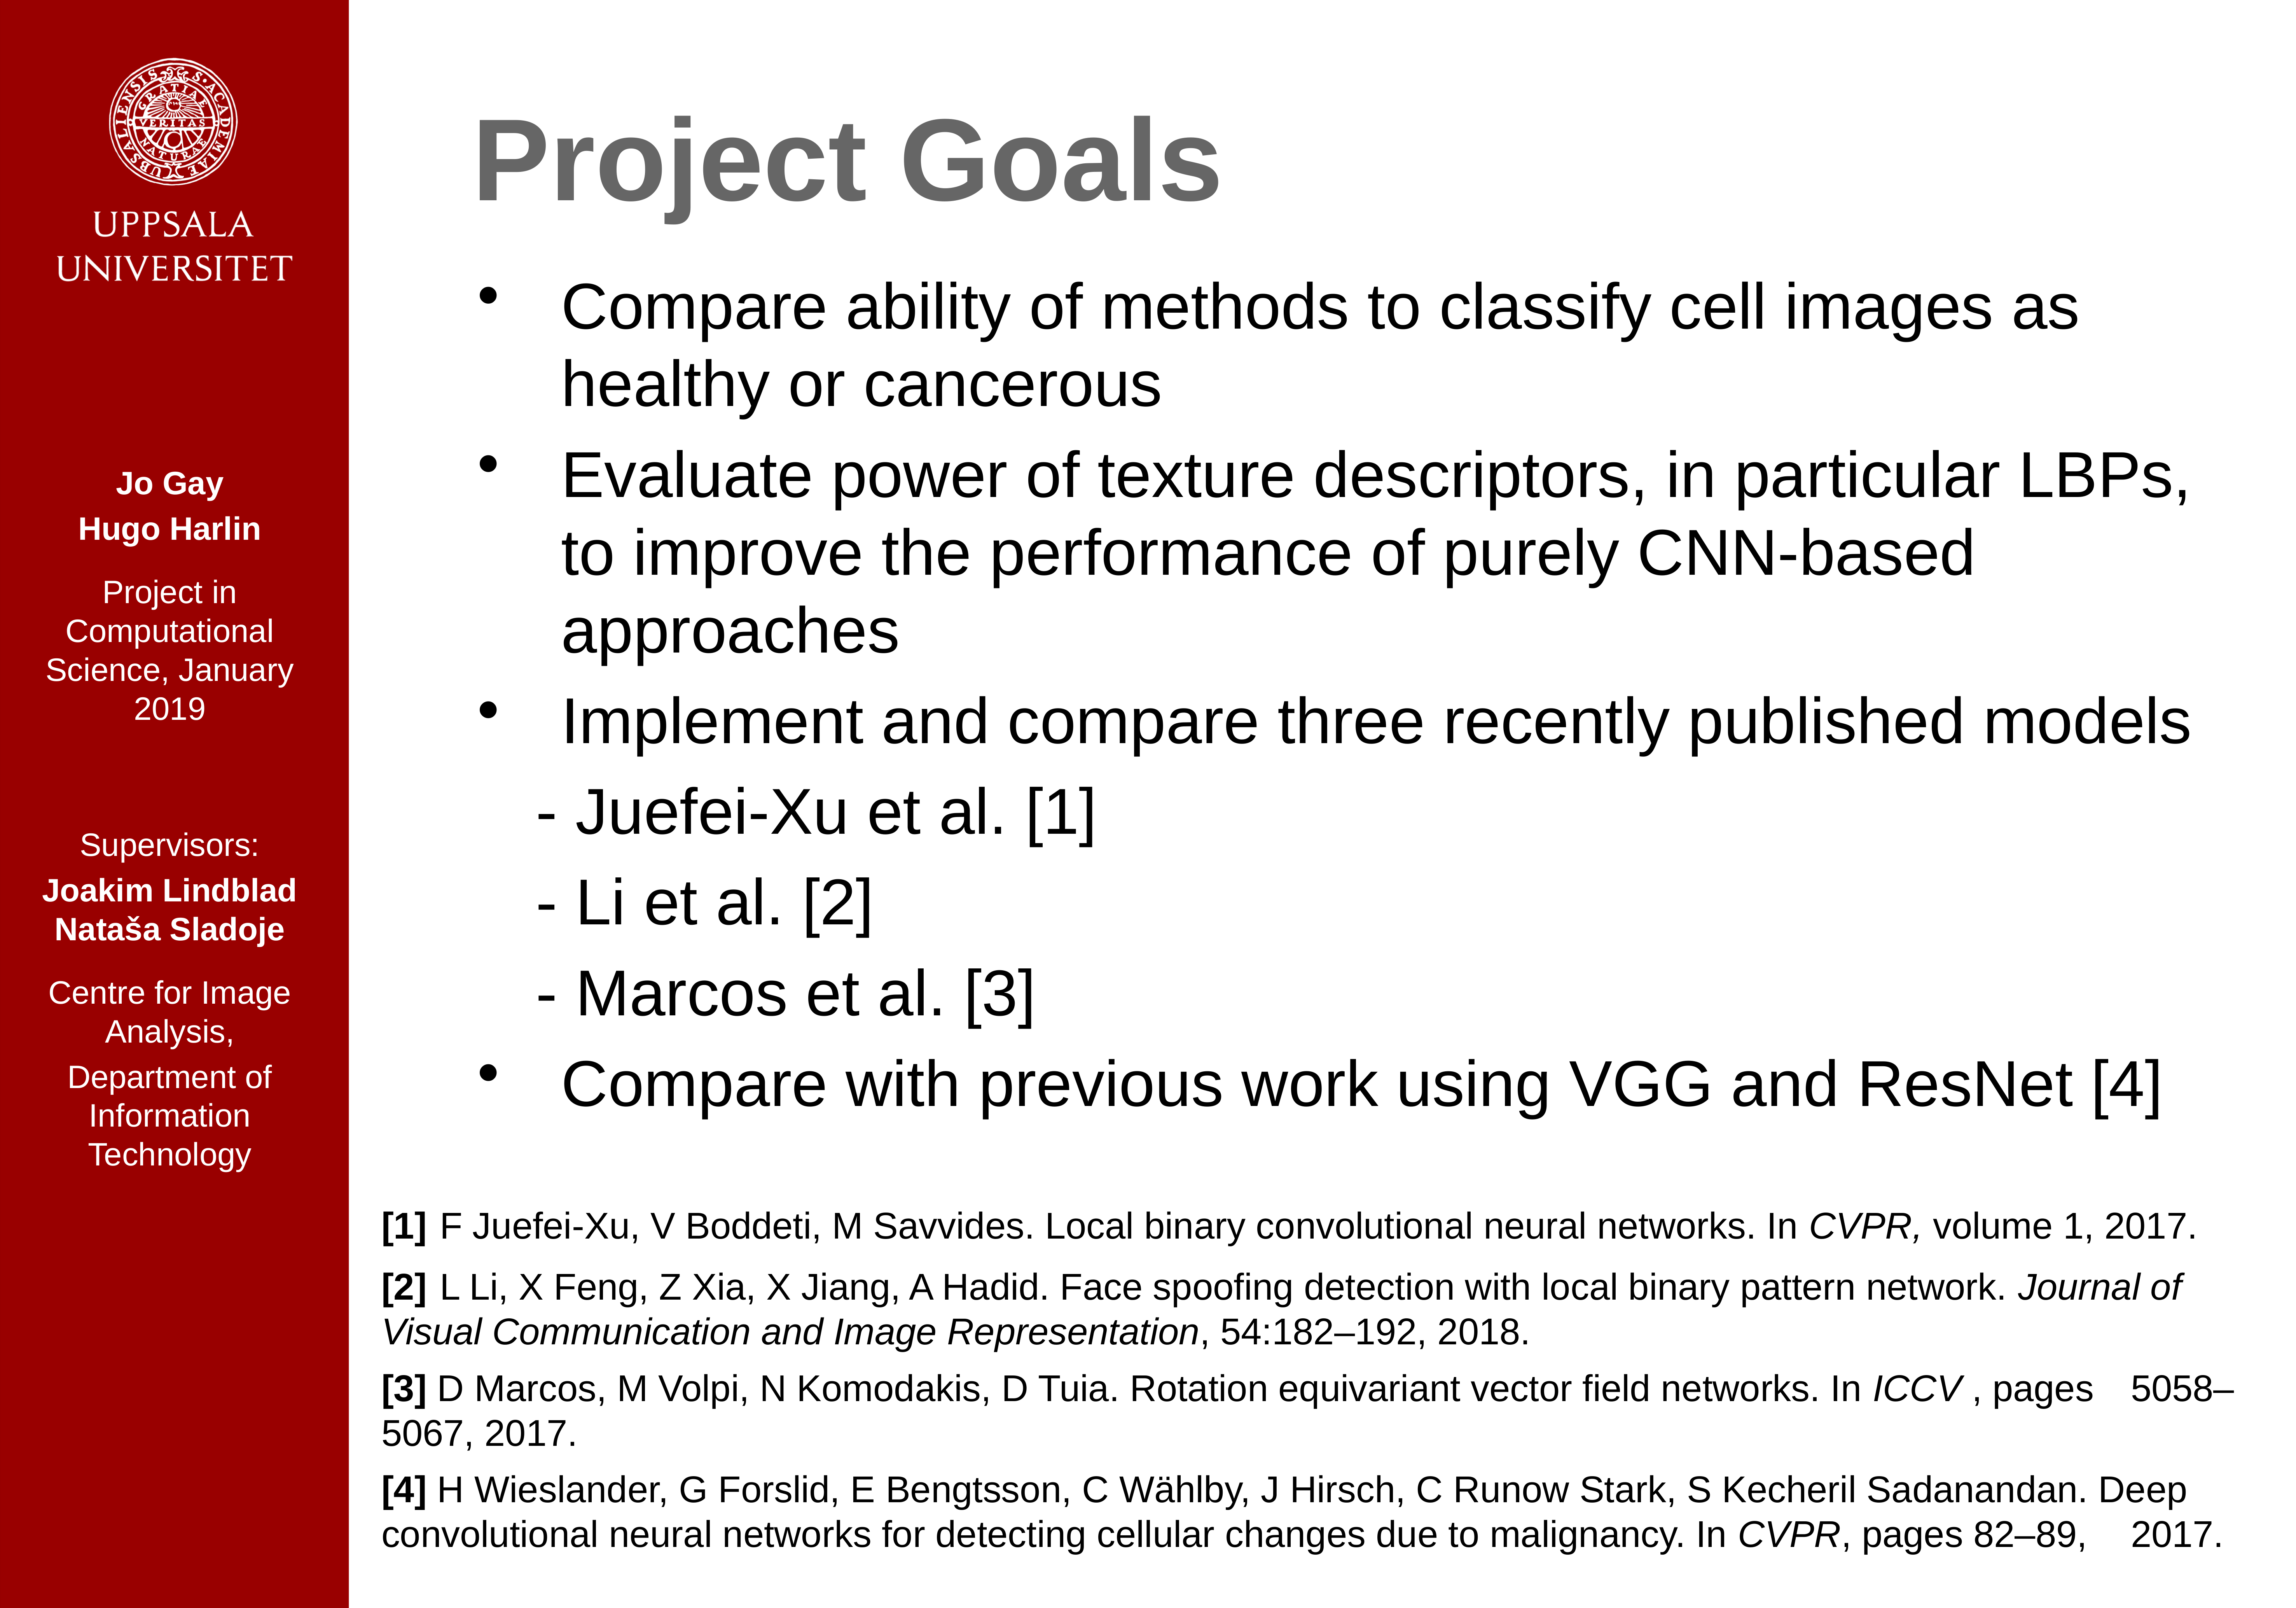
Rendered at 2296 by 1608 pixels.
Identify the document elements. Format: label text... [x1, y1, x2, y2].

text_box [1] F Juefei-Xu, V Boddeti, M Savvides. Local binary convolutional neural networks. In CVPR, volume 1, 2017. [2] L Li, X Feng, Z Xia, X Jiang, A Hadid. Face spoofing detection with local binary pattern network. Journal of Visual Communication and Image Representation, 54:182–192, 2018. [3] D Marcos, M Volpi, N Komodakis, D Tuia. Rotation equivariant vector field networks. In ICCV , pages 5058– 5067, 2017. [4] H Wieslander, G Forslid, E Bengtsson, C Wählby, J Hirsch, C Runow Stark, S Kecheril Sadanandan. Deep convolutional neural networks for detecting cellular changes due to malignancy. In CVPR, pages 82–89, 2017. [376, 1198, 2295, 1558]
text_box Jo Gay Hugo Harlin Project in Computational Science, January 2019 Supervisors: Joakim Lindblad Nataša Sladoje Centre for Image Analysis, Department of Information Technology [0, 459, 340, 1221]
picture [0, 0, 349, 1608]
list Compare ability of methods to classify cell images as healthy or cancerous Evaluate power of texture descriptors, in particular LBPs, to improve the performance of purely CNN-based approaches Implement and compare three recently published models - Juefei-Xu et al. [1] - Li et al. [2] - Marcos et al. [3] Compare with previous work using VGG and ResNet [4] [455, 252, 2227, 1198]
title Project Goals [450, 64, 2237, 243]
